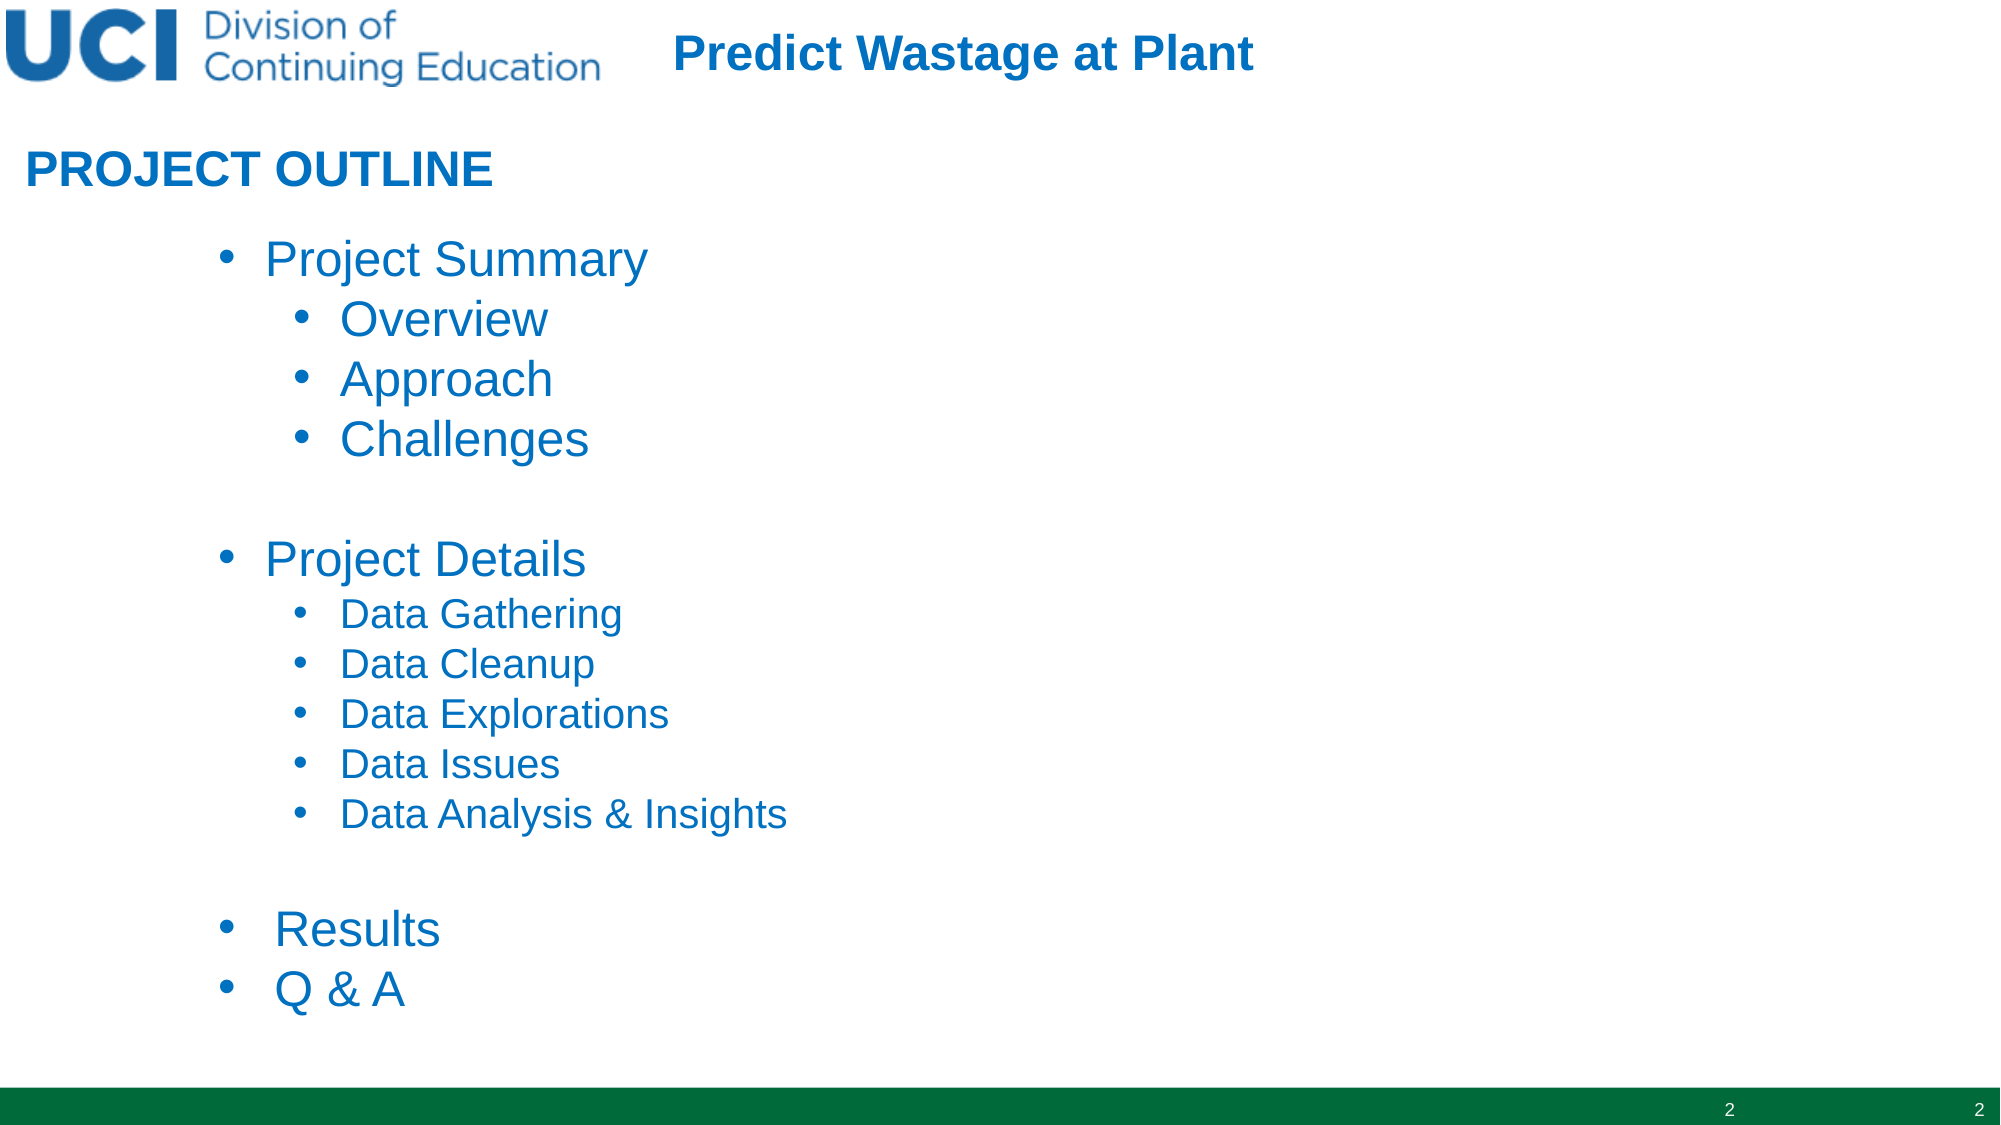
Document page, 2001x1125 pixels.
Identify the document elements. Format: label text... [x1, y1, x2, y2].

slide_number 2 [1750, 1092, 2000, 1125]
text_box 2 [1400, 1092, 1750, 1125]
title Project Outline [10, 128, 1984, 202]
picture [6, 8, 601, 87]
text_box Project Summary Overview Approach Challenges Project Details Data Gathering Data Cleanup Data Explorations Data Issues Data Analysis & Insights Results Q & A [128, 219, 1718, 1025]
text_box Predict Wastage at Plant [658, 13, 1270, 89]
